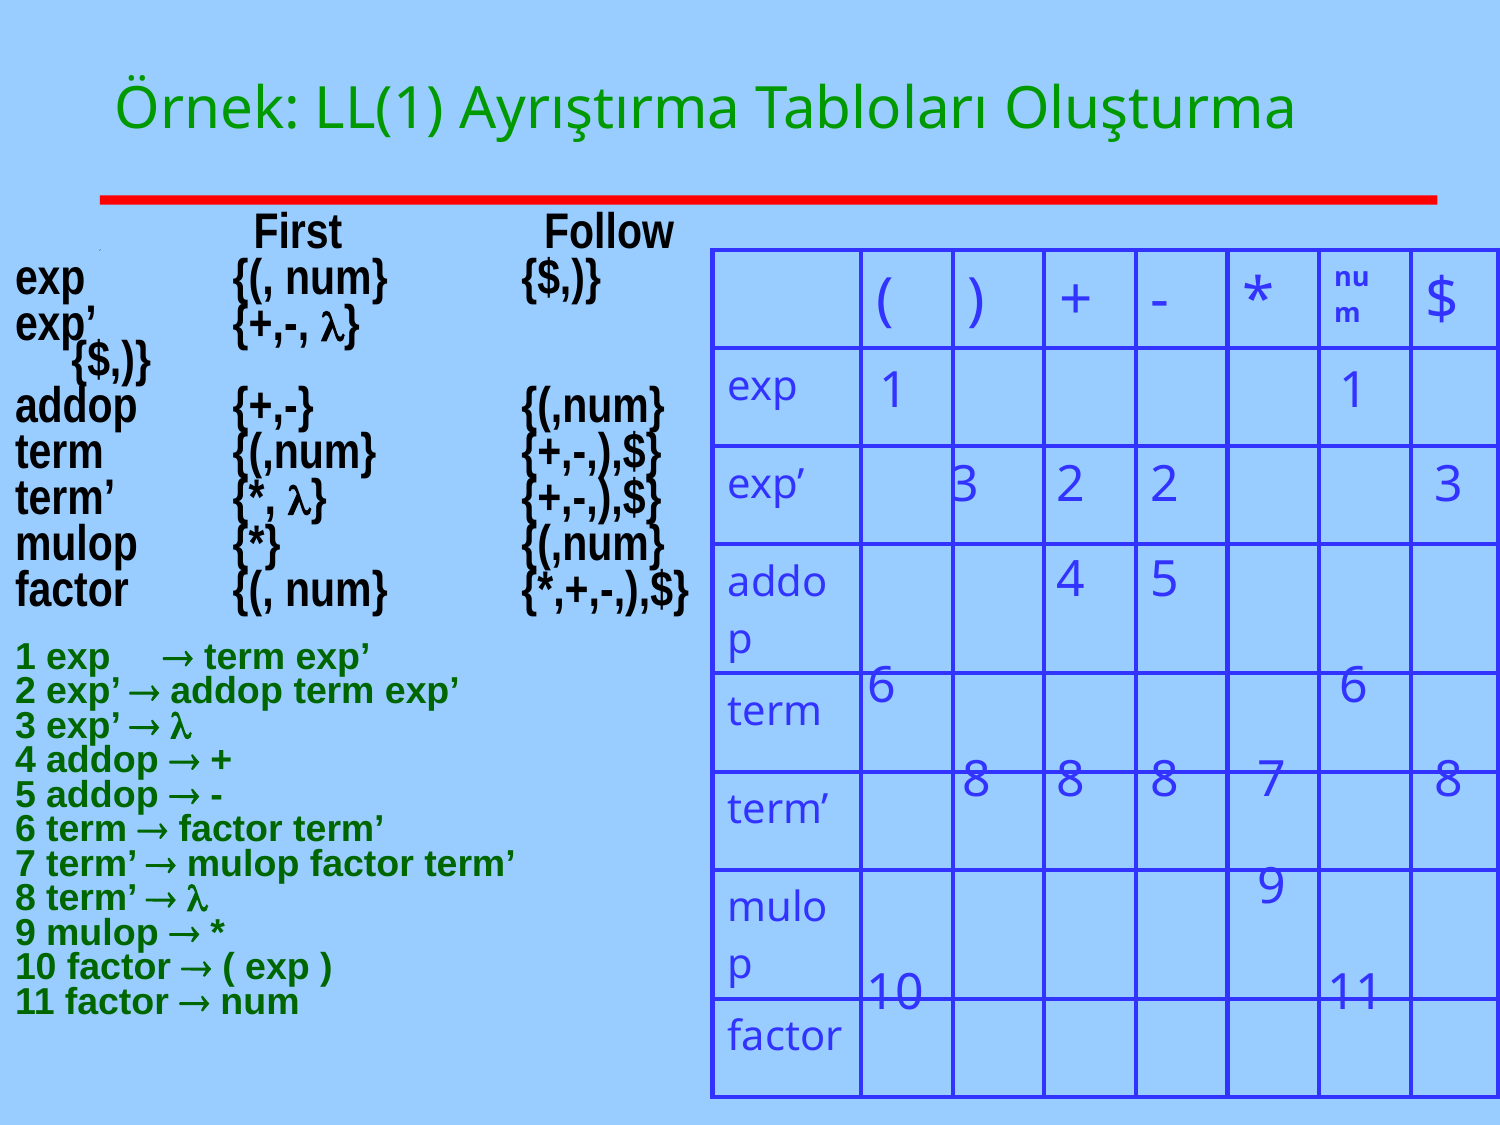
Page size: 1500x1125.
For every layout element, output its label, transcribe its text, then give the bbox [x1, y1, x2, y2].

table_cell [1138, 546, 1225, 671]
table_cell [1046, 872, 1134, 997]
table_cell [1138, 1001, 1225, 1095]
text_box 1 [1325, 349, 1384, 425]
table_cell [1321, 675, 1409, 770]
table_cell [1230, 546, 1317, 671]
table_cell [1321, 448, 1409, 542]
text_box 3 [935, 444, 994, 519]
text_box 6 [1325, 645, 1384, 720]
table_cell [863, 546, 951, 671]
table_cell [1413, 546, 1496, 671]
table_cell [1046, 675, 1134, 770]
table_cell [1413, 872, 1496, 997]
table_cell [1230, 774, 1317, 868]
text_box 2 [1135, 444, 1194, 519]
table_header - [1138, 252, 1225, 346]
table_cell [1413, 675, 1496, 770]
table_header ) [955, 252, 1042, 346]
table_cell [1230, 872, 1317, 997]
table_cell [1230, 675, 1317, 770]
table_cell [1138, 774, 1225, 868]
table_cell [1046, 448, 1134, 542]
table_cell [955, 1001, 1042, 1095]
table_header + [1046, 252, 1134, 346]
text_box 7 [1242, 739, 1301, 815]
table_cell [1413, 774, 1496, 868]
text_box 8 [947, 739, 1007, 815]
title Örnek: LL(1) Ayrıştırma Tabloları Oluşturma [99, 62, 1438, 248]
table_header $ [1413, 252, 1496, 346]
table_cell [1321, 350, 1409, 444]
list First Follow exp {(, num} {$,)} exp’ {+,-, } {$,)} addop {+,-} {(,num} term {(,num} {+,-,),$} term’ {*, } {+,-,),$} mulop {*} {(,num} factor {(, num} {*,+,-,),$} 1 exp  term exp’ 2 exp’  addop term exp’ 3 exp’   4 addop  + 5 addop  - 6 term  factor term’ 7 term’  mulop factor term’ 8 term’   9 mulop  * 10 factor  ( exp ) 11 factor  num [0, 212, 738, 1051]
text_box 8 [1135, 739, 1194, 815]
table_cell [955, 675, 1042, 770]
table_cell [1321, 774, 1409, 868]
table_cell [1230, 1001, 1317, 1095]
table_cell [1413, 1001, 1496, 1095]
table_cell [863, 448, 951, 542]
table_cell [1413, 448, 1496, 542]
table_cell term [715, 675, 859, 770]
table_cell addop [715, 546, 859, 671]
table_cell [863, 350, 951, 444]
text_box 8 [1041, 739, 1100, 815]
text_box 6 [852, 645, 911, 720]
table_cell [1138, 350, 1225, 444]
table_cell [1138, 675, 1225, 770]
table_cell [863, 675, 951, 770]
table_cell [1413, 350, 1496, 444]
table_cell [1321, 1001, 1409, 1095]
text_box 5 [1135, 538, 1194, 614]
table_header num [1321, 252, 1409, 346]
table_cell [955, 350, 1042, 444]
table_cell [1046, 1001, 1134, 1095]
text_box 9 [1242, 846, 1301, 921]
table_cell [863, 1001, 951, 1095]
table_cell exp [715, 350, 859, 444]
table_header [715, 252, 859, 346]
text_box 1 [864, 349, 923, 425]
table_cell [1230, 350, 1317, 444]
table_cell factor [715, 1001, 859, 1095]
table_cell term’ [715, 774, 859, 868]
table_cell [863, 774, 951, 868]
table_cell [1321, 546, 1409, 671]
table_cell [1138, 448, 1225, 542]
table_cell mulop [715, 872, 859, 997]
table_cell [1046, 546, 1134, 671]
table_cell [955, 774, 1042, 868]
text_box 11 [1312, 952, 1400, 1027]
table_cell [863, 872, 951, 997]
text_box 10 [852, 952, 939, 1027]
text_box 2 [1041, 444, 1100, 519]
table_header * [1230, 252, 1317, 346]
table_cell [955, 448, 1042, 542]
table_cell [1321, 872, 1409, 997]
table_cell exp’ [715, 448, 859, 542]
table_cell [1230, 448, 1317, 542]
text_box 3 [1419, 444, 1478, 519]
table_cell [1046, 350, 1134, 444]
text_box 8 [1419, 739, 1478, 815]
table_cell [955, 872, 1042, 997]
table_cell [1046, 774, 1134, 868]
table_cell [1138, 872, 1225, 997]
text_box 4 [1041, 538, 1100, 614]
table_header ( [863, 252, 951, 346]
table_cell [955, 546, 1042, 671]
